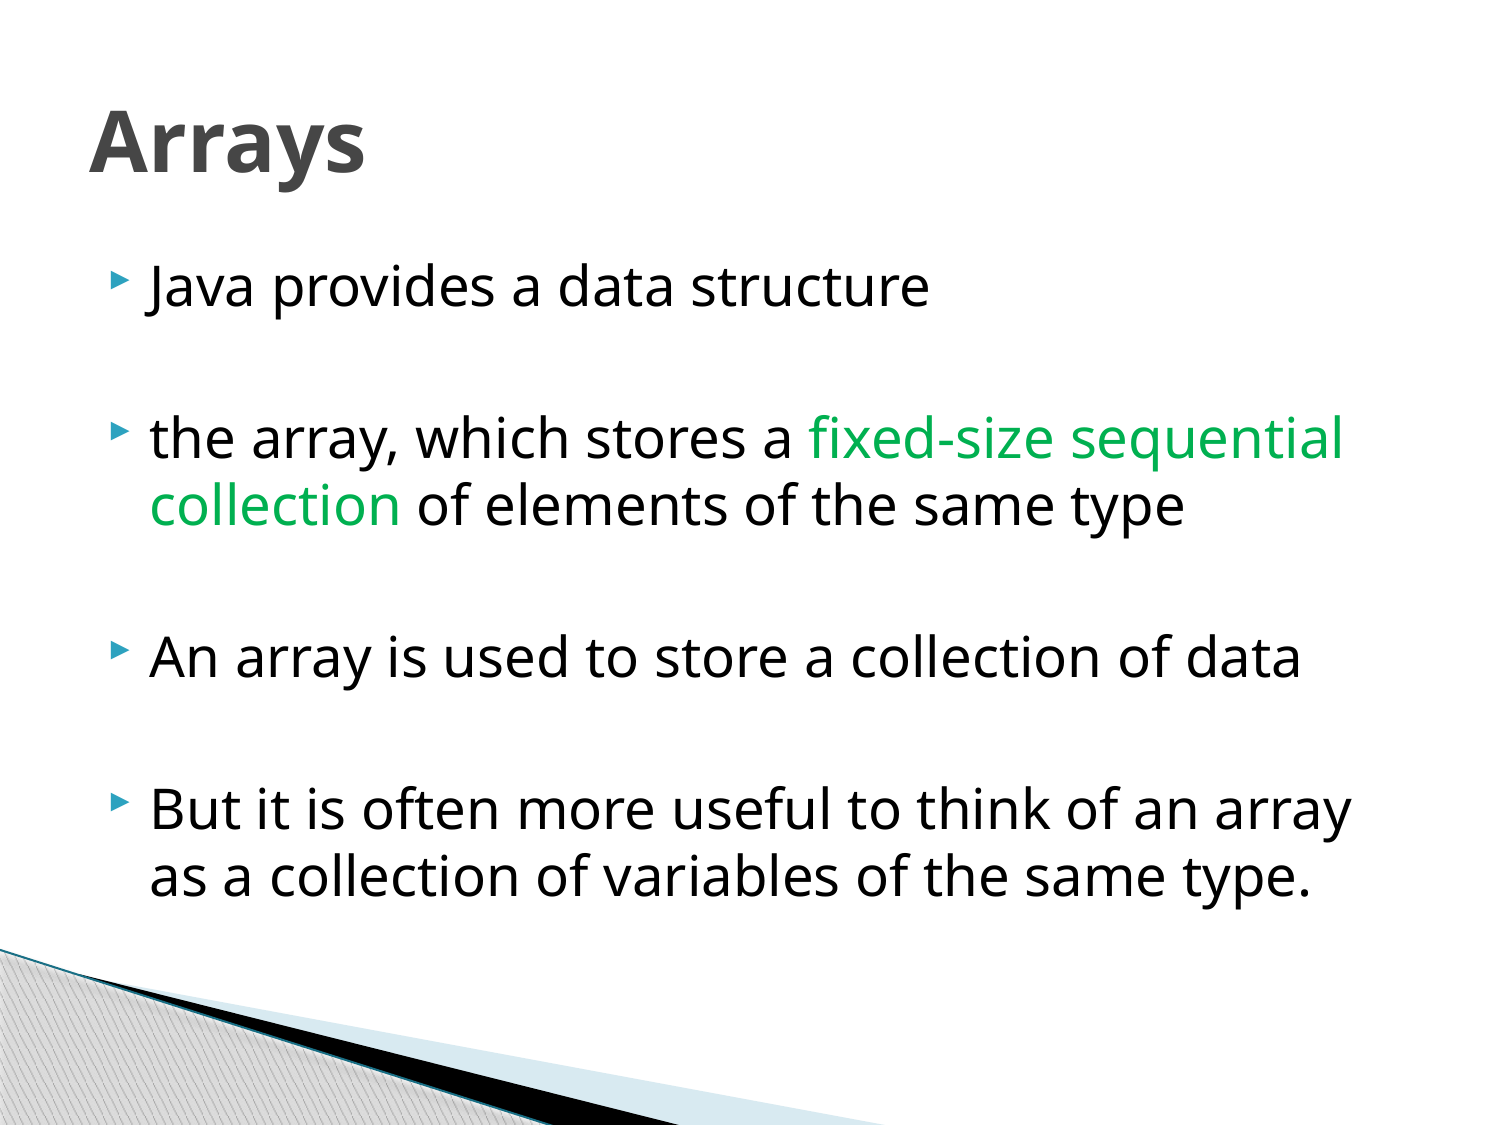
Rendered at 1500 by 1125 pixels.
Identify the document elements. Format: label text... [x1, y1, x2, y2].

list Java provides a data structure the array, which stores a fixed-size sequential collection of elements of the same type An array is used to store a collection of data But it is often more useful to think of an array as a collection of variables of the same type. [75, 243, 1425, 986]
title Arrays [75, 45, 1425, 233]
